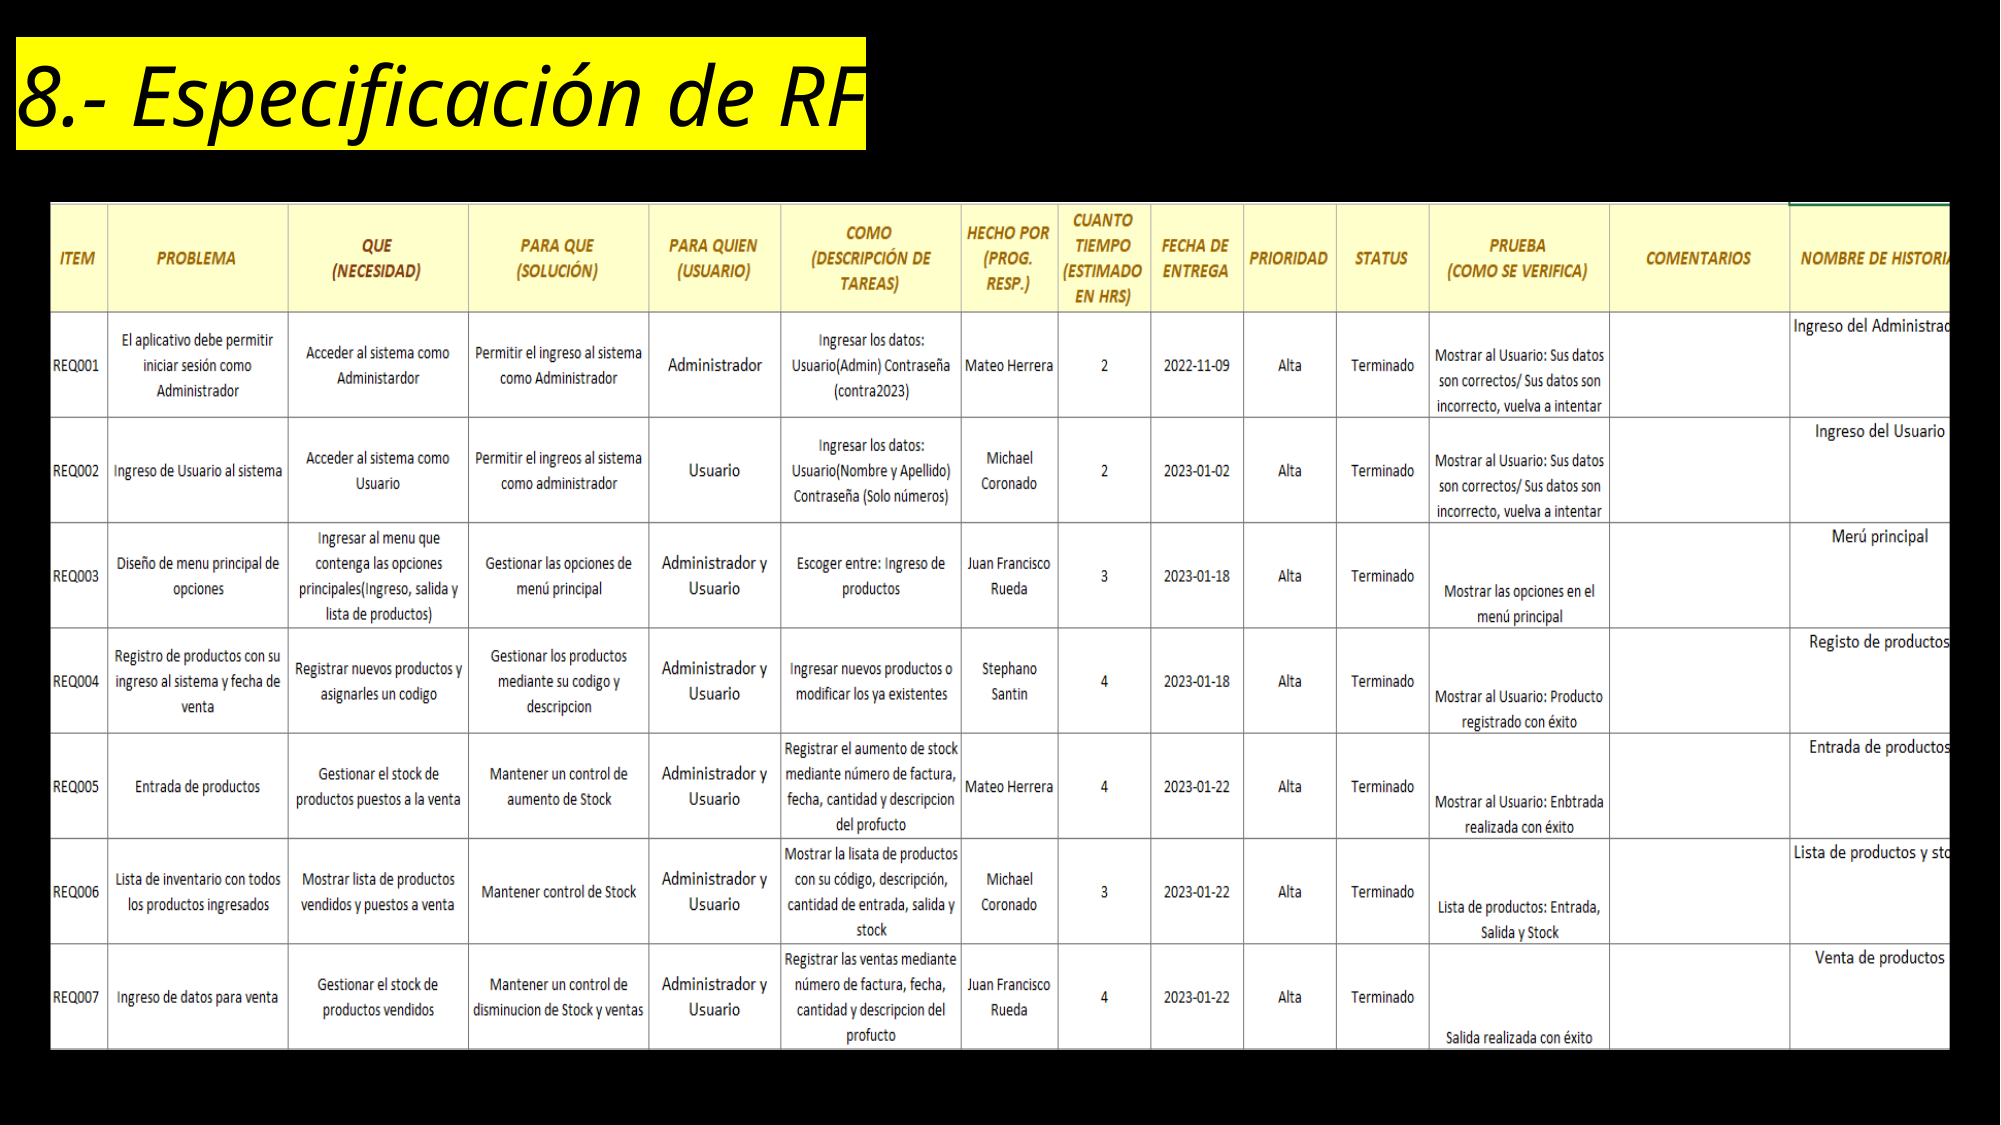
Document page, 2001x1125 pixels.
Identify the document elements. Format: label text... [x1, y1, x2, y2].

title 8.- Especificación de RF [0, 0, 1558, 151]
picture [50, 202, 1950, 1050]
